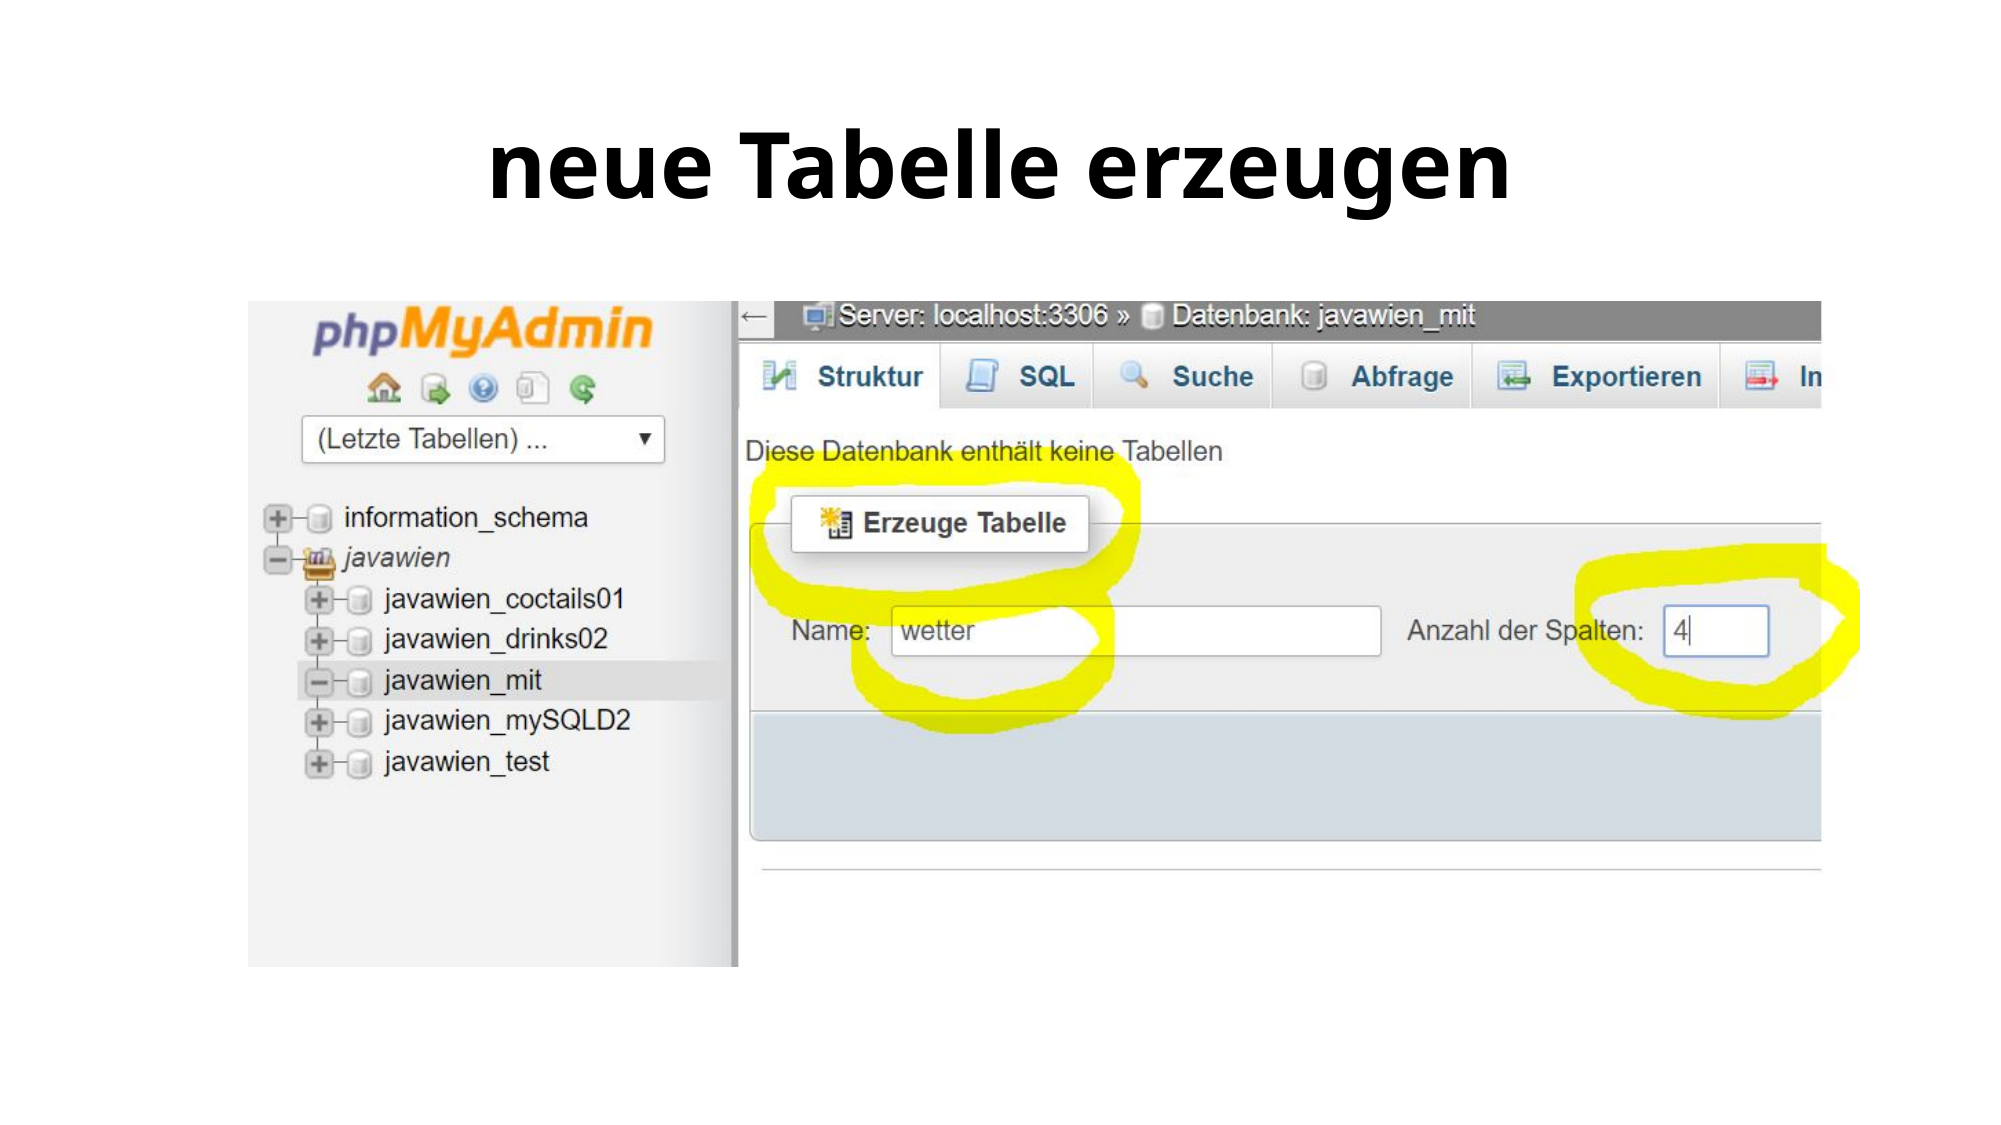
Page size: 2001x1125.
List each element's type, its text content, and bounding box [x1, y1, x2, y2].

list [248, 301, 1860, 967]
title neue Tabelle erzeugen [137, 59, 1863, 278]
